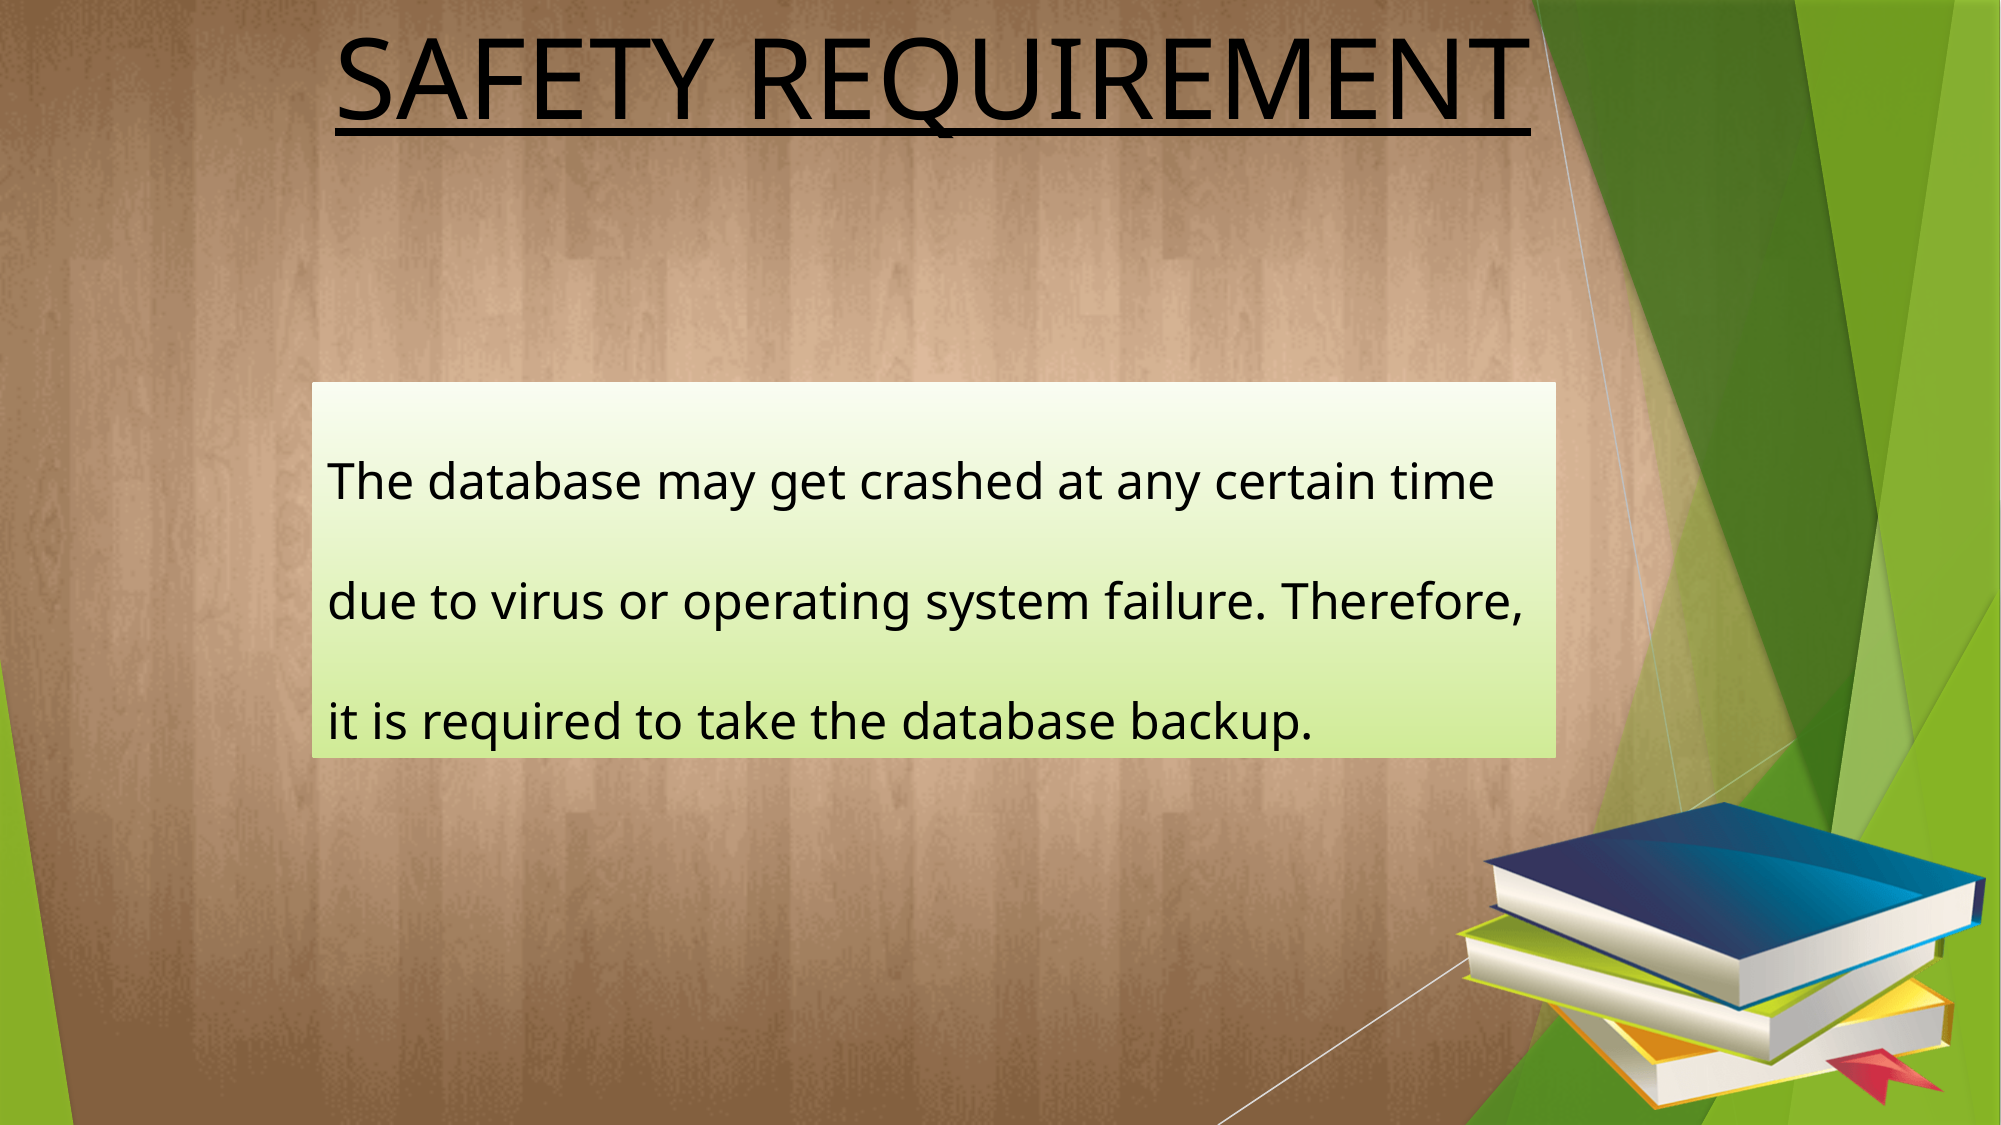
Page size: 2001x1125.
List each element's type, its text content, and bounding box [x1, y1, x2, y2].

picture [0, 0, 1987, 1125]
text_box The database may get crashed at any certain time due to virus or operating system failure. Therefore, it is required to take the database backup. [312, 382, 1556, 758]
picture [1549, 51, 1674, 635]
text_box SAFETY REQUIREMENT [319, 0, 1549, 150]
